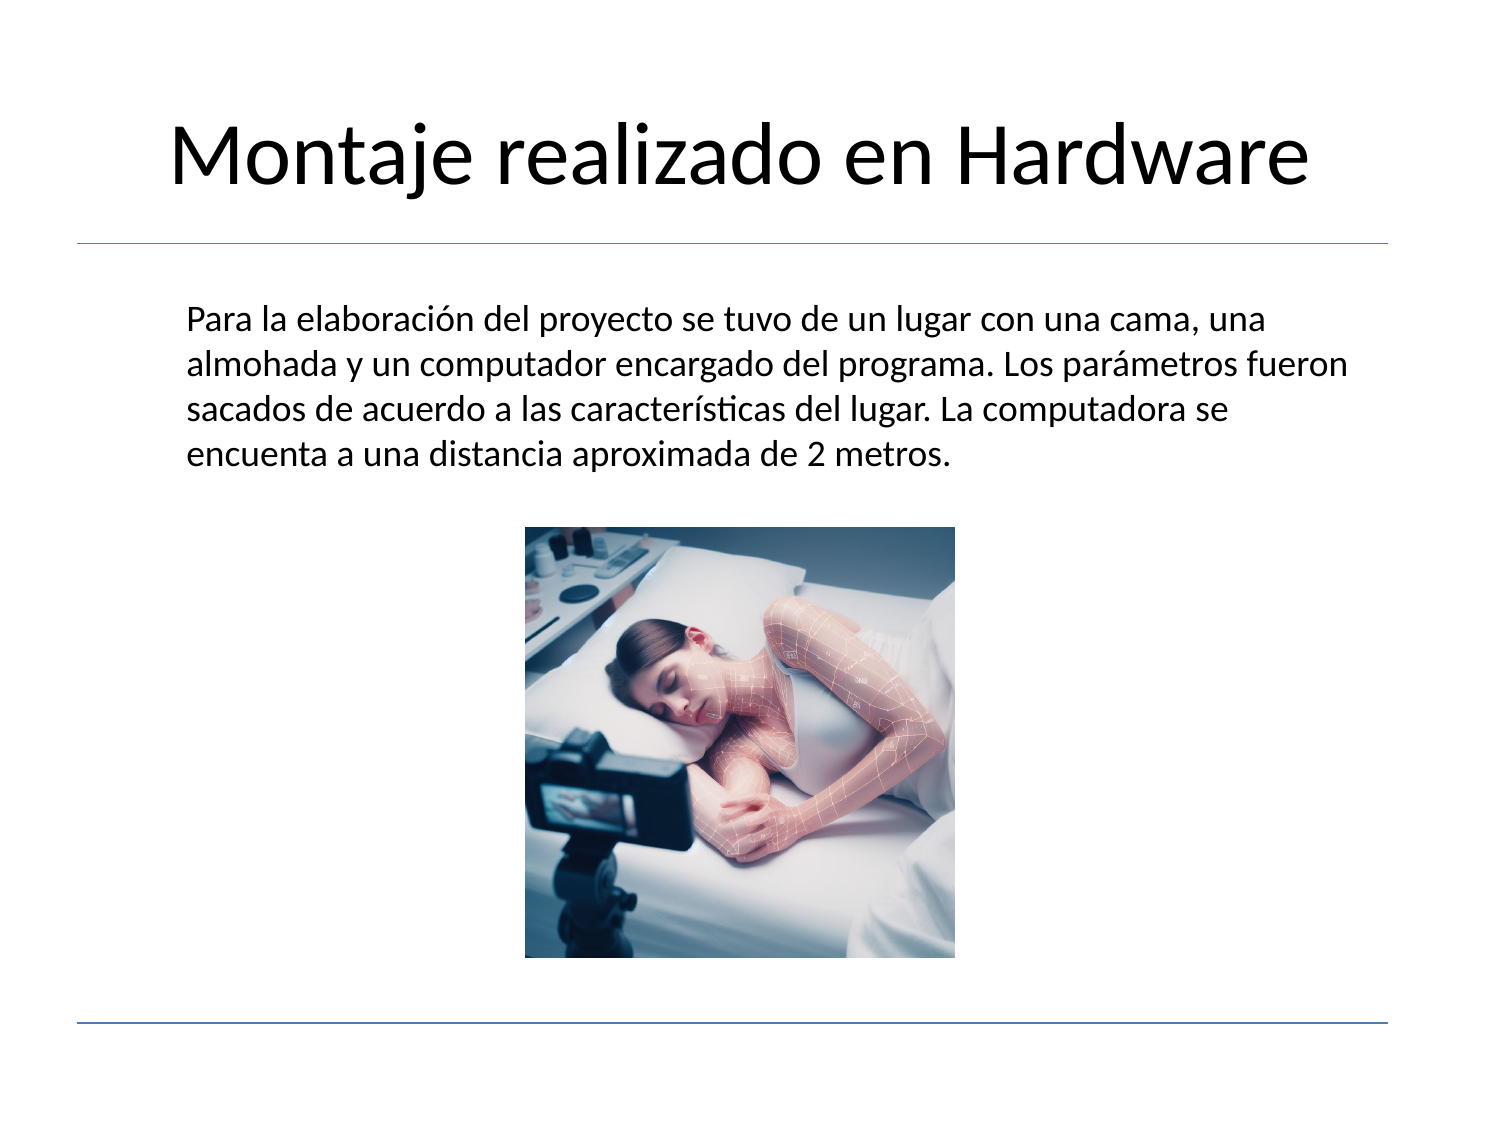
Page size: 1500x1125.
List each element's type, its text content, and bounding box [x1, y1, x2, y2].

text_box Montaje realizado en Hardware [64, 54, 1415, 243]
text_box Para la elaboración del proyecto se tuvo de un lugar con una cama, una almohada y un computador encargado del programa. Los parámetros fueron sacados de acuerdo a las características del lugar. La computadora se encuenta a una distancia aproximada de 2 metros. [171, 286, 1388, 484]
picture [524, 527, 955, 958]
